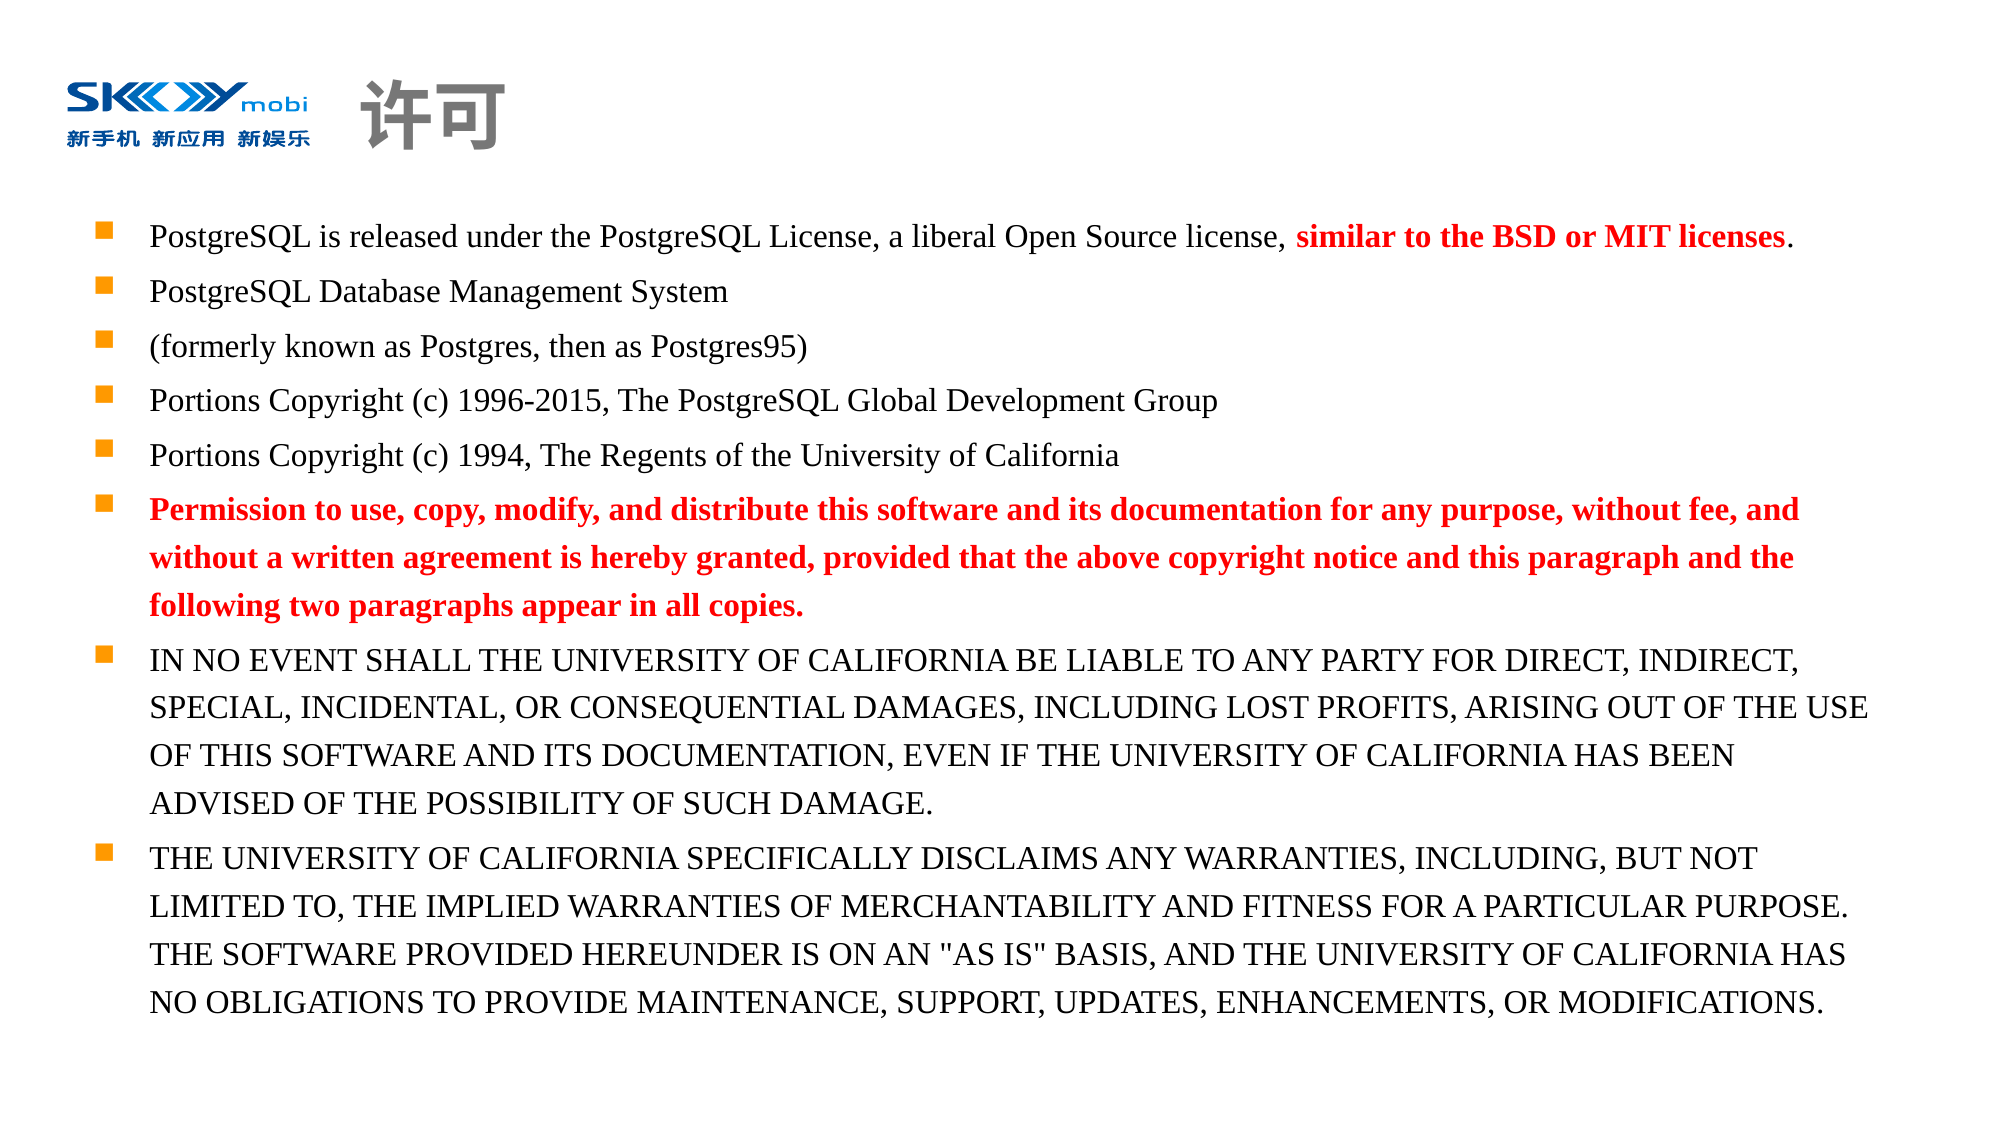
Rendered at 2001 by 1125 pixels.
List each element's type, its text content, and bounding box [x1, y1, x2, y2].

list PostgreSQL is released under the PostgreSQL License, a liberal Open Source license, similar to the BSD or MIT licenses. PostgreSQL Database Management System (formerly known as Postgres, then as Postgres95) Portions Copyright (c) 1996-2015, The PostgreSQL Global Development Group Portions Copyright (c) 1994, The Regents of the University of California Permission to use, copy, modify, and distribute this software and its documentation for any purpose, without fee, and without a written agreement is hereby granted, provided that the above copyright notice and this paragraph and the following two paragraphs appear in all copies. IN NO EVENT SHALL THE UNIVERSITY OF CALIFORNIA BE LIABLE TO ANY PARTY FOR DIRECT, INDIRECT, SPECIAL, INCIDENTAL, OR CONSEQUENTIAL DAMAGES, INCLUDING LOST PROFITS, ARISING OUT OF THE USE OF THIS SOFTWARE AND ITS DOCUMENTATION, EVEN IF THE UNIVERSITY OF CALIFORNIA HAS BEEN ADVISED OF THE POSSIBILITY OF SUCH DAMAGE. THE UNIVERSITY OF CALIFORNIA SPECIFICALLY DISCLAIMS ANY WARRANTIES, INCLUDING, BUT NOT LIMITED TO, THE IMPLIED WARRANTIES OF MERCHANTABILITY AND FITNESS FOR A PARTICULAR PURPOSE. THE SOFTWARE PROVIDED HEREUNDER IS ON AN "AS IS" BASIS, AND THE UNIVERSITY OF CALIFORNIA HAS NO OBLIGATIONS TO PROVIDE MAINTENANCE, SUPPORT, UPDATES, ENHANCEMENTS, OR MODIFICATIONS. [77, 198, 1901, 1020]
title 许可 [343, 60, 1901, 167]
